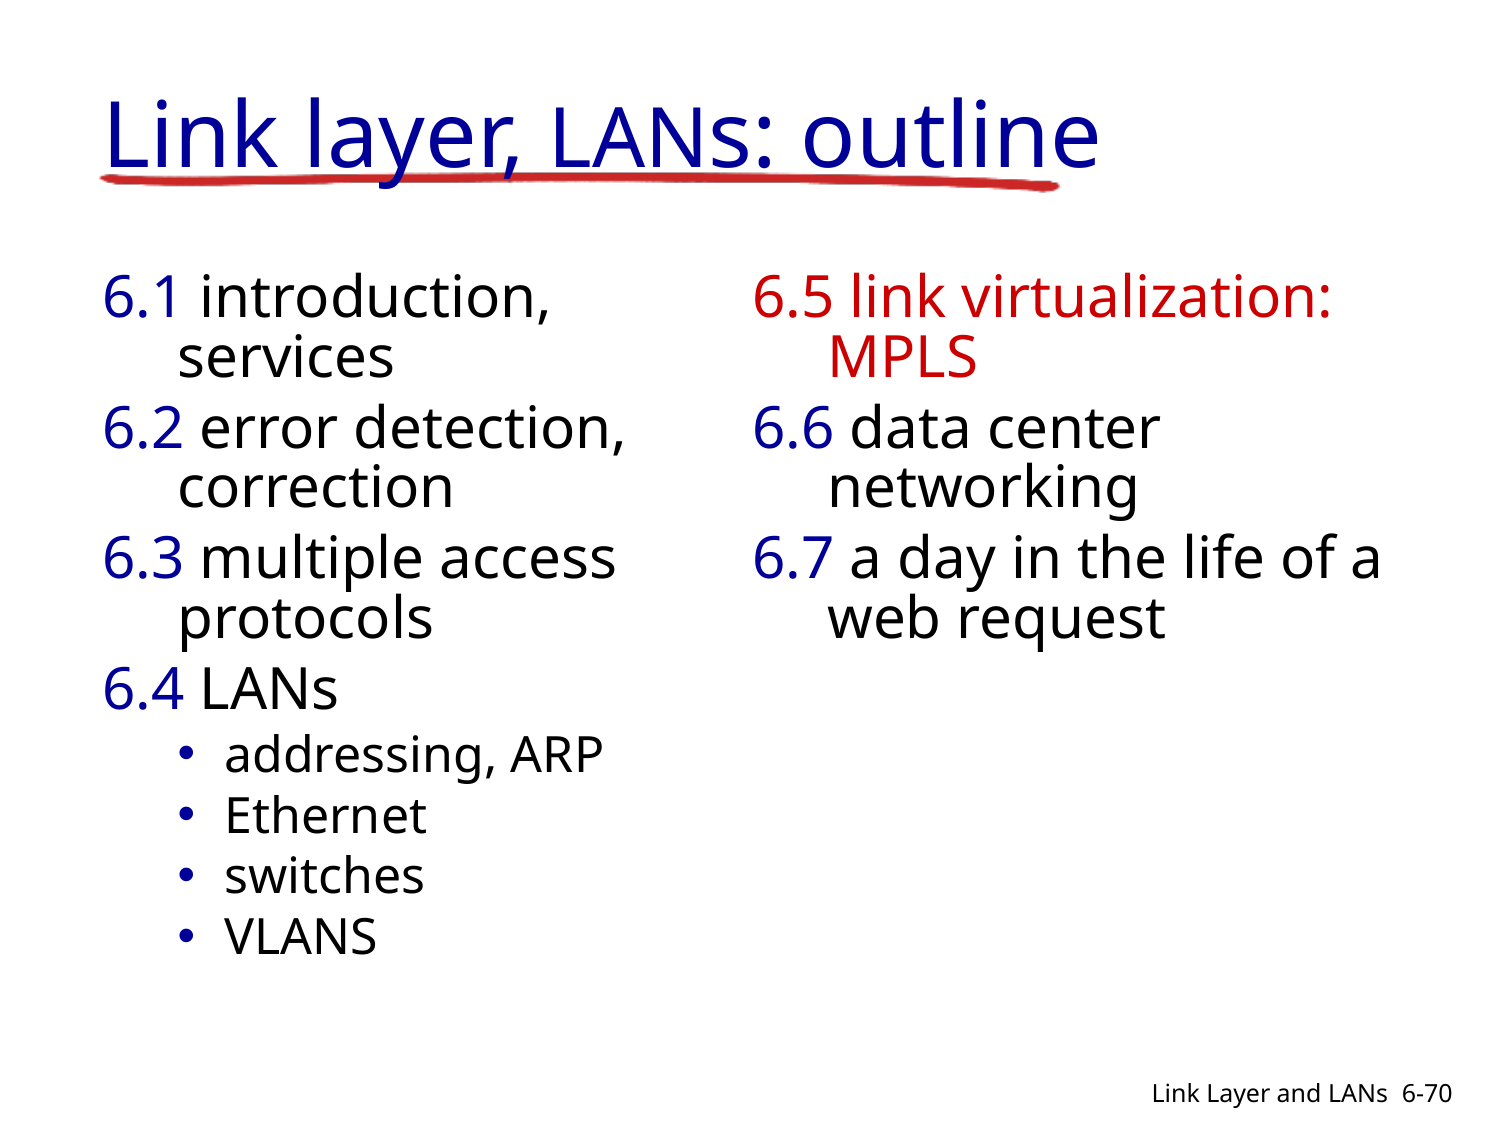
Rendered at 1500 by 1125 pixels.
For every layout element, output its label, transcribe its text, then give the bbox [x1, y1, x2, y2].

title Link layer, LANs: outline [87, 37, 1363, 225]
list 6.5 link virtualization: MPLS 6.6 data center networking 6.7 a day in the life of a web request [737, 262, 1403, 1025]
slide_number 6-70 [1387, 1069, 1478, 1115]
picture [94, 168, 1071, 198]
list 6.1 introduction, services 6.2 error detection, correction 6.3 multiple access protocols 6.4 LANs addressing, ARP Ethernet switches VLANS [87, 262, 731, 1025]
footer Link Layer and LANs [1045, 1069, 1404, 1110]
